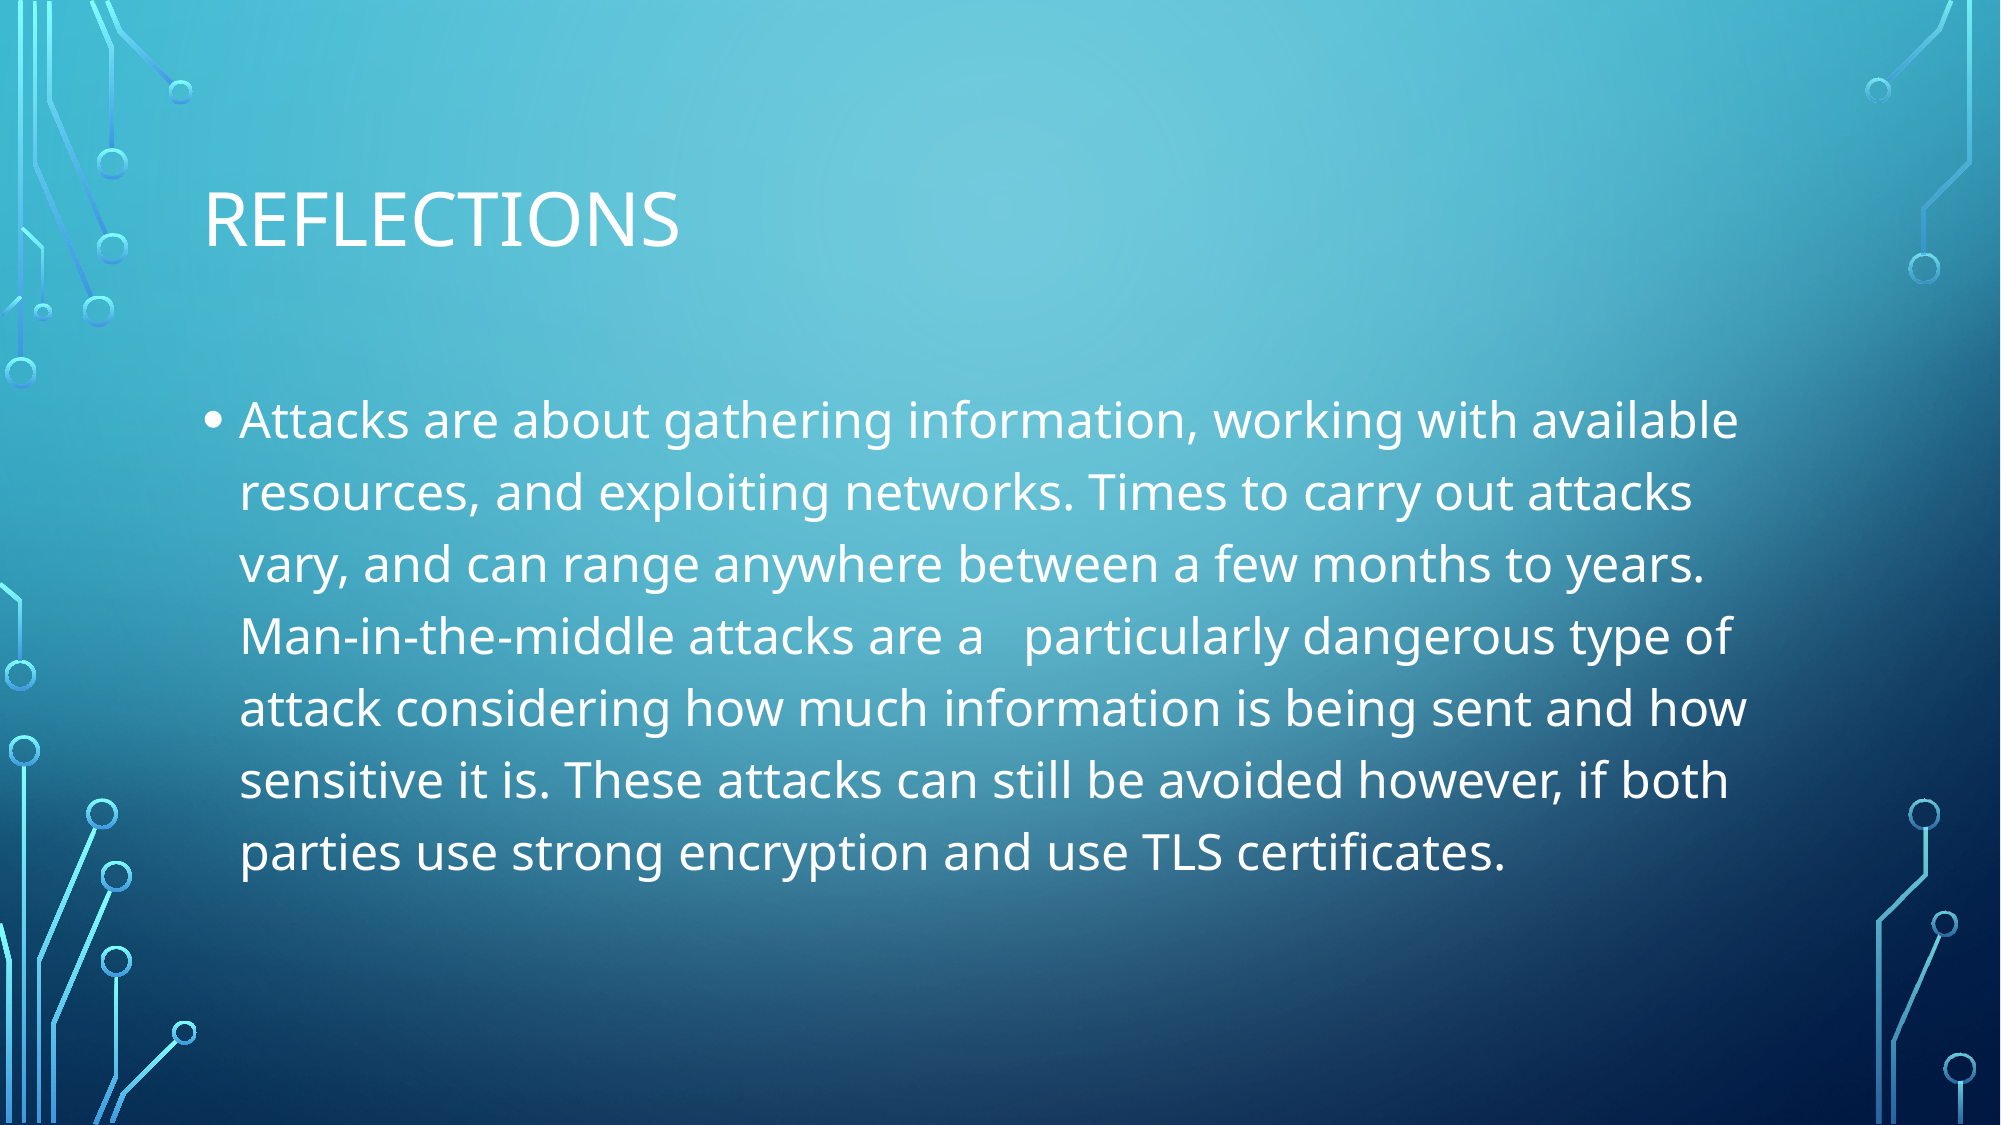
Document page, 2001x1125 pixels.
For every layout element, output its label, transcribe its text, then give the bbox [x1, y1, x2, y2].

title Reflections [187, 101, 1813, 344]
list Attacks are about gathering information, working with available resources, and exploiting networks. Times to carry out attacks vary, and can range anywhere between a few months to years. Man-in-the-middle attacks are a particularly dangerous type of attack considering how much information is being sent and how sensitive it is. These attacks can still be avoided however, if both parties use strong encryption and use TLS certificates. [187, 369, 1813, 950]
